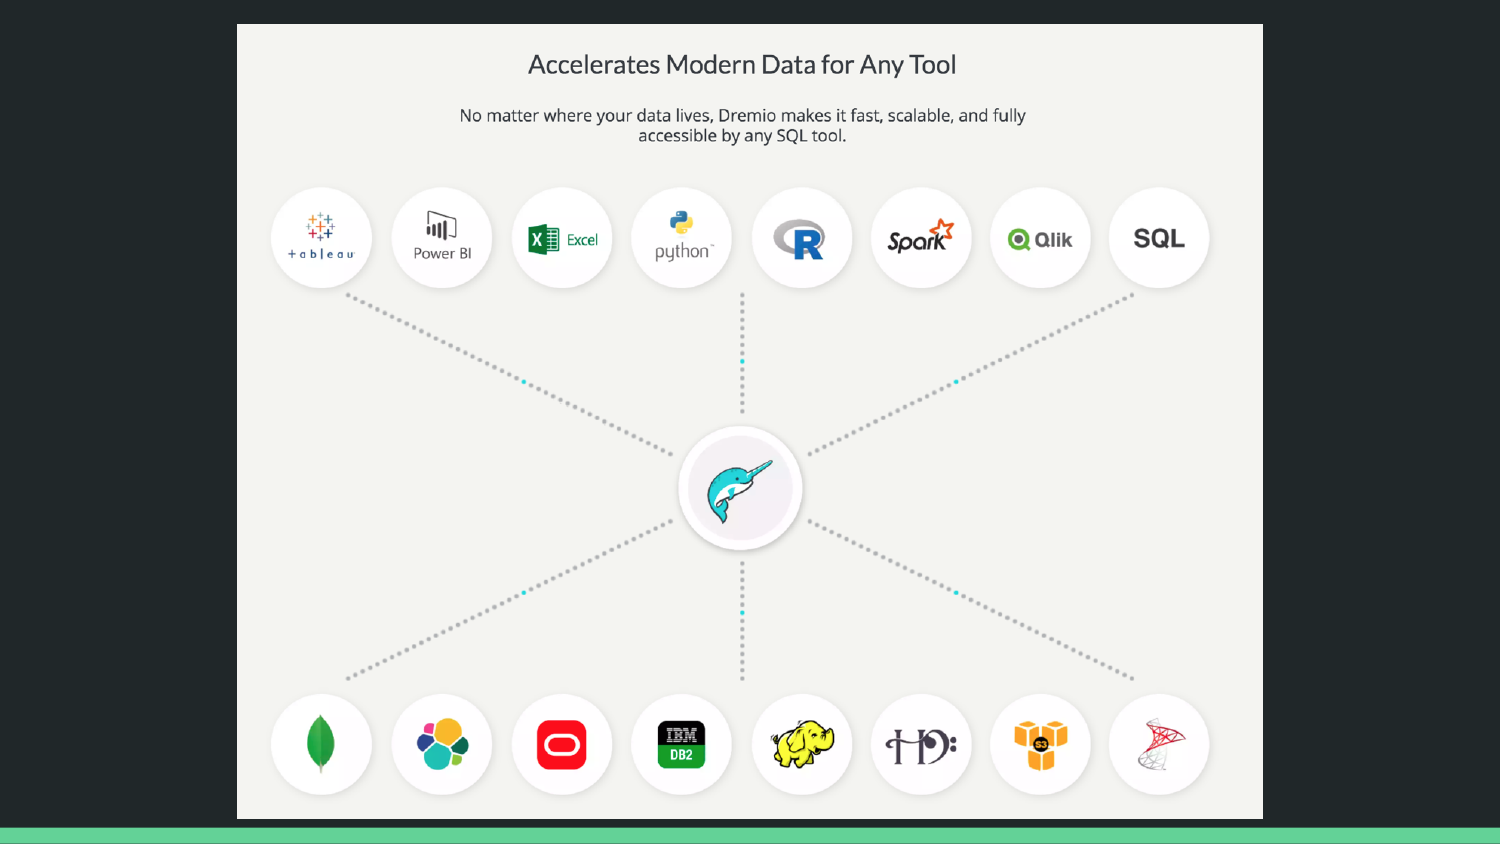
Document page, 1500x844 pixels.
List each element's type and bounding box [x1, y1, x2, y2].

picture [237, 24, 1263, 819]
